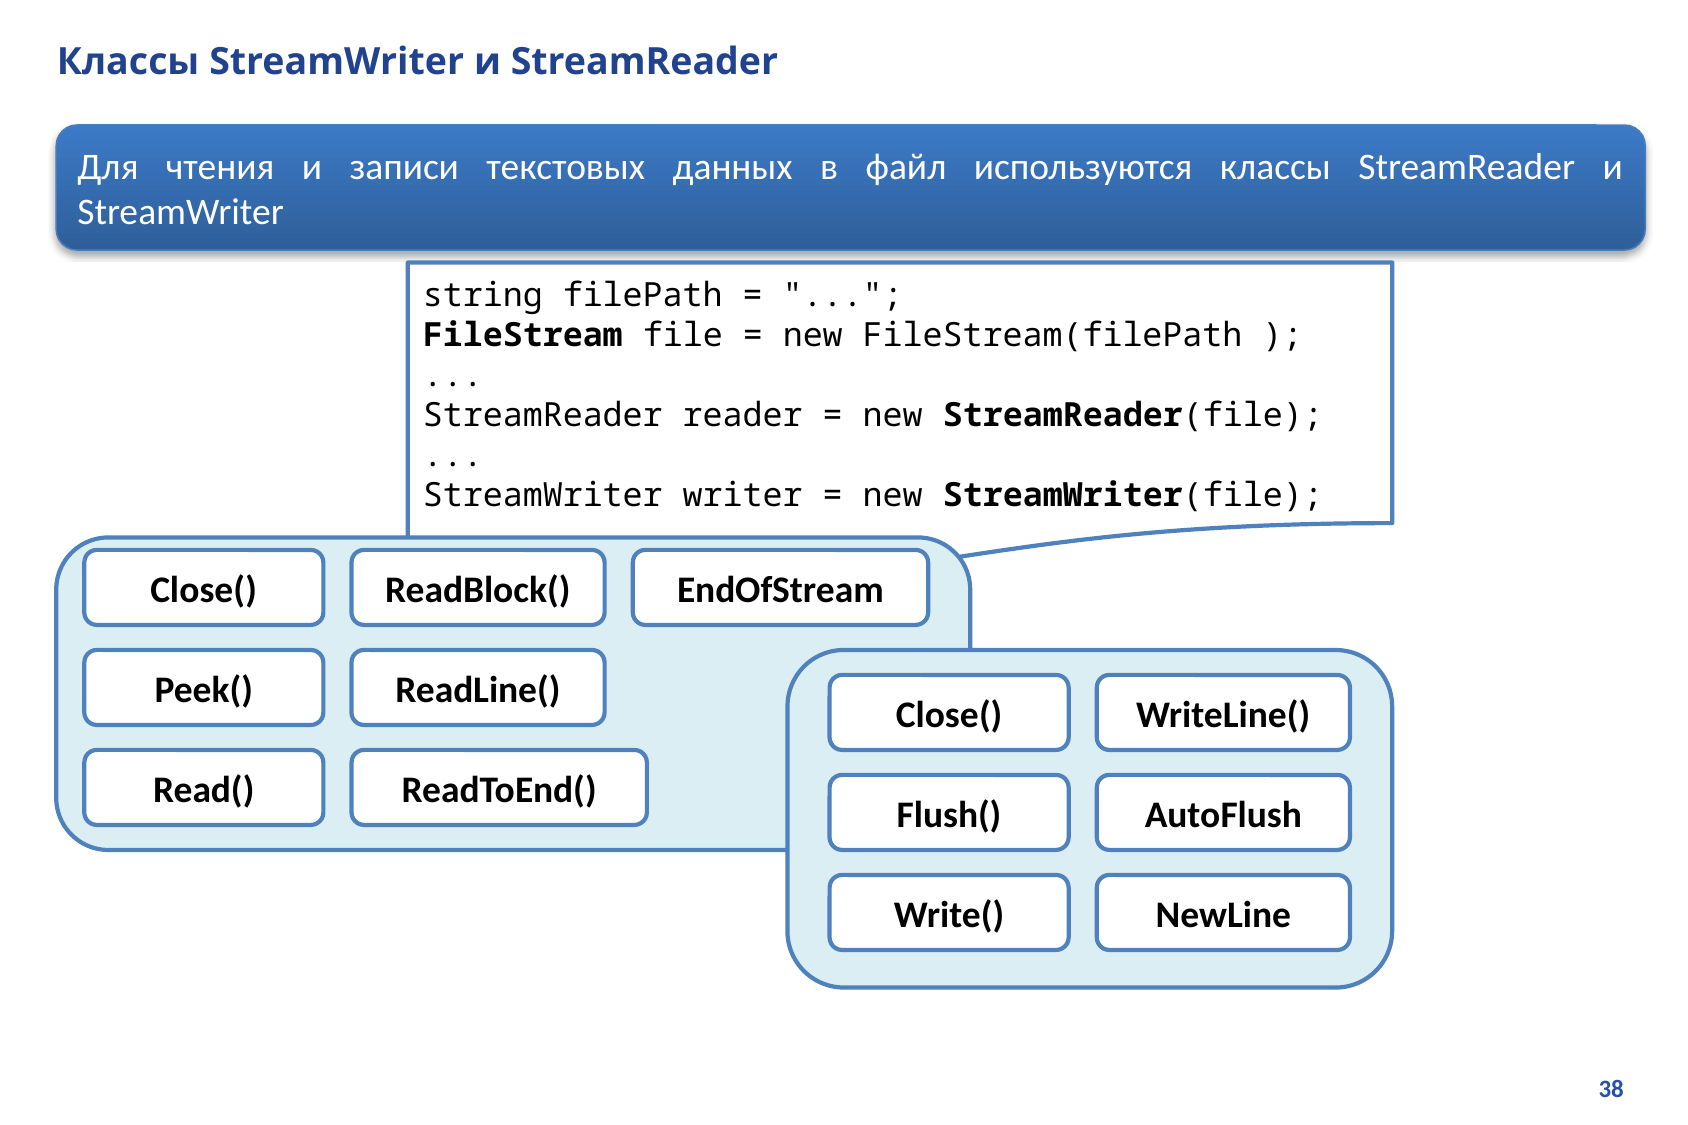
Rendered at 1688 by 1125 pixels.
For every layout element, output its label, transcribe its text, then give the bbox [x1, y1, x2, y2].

text_box ReadBlock() [349, 547, 607, 628]
text_box ReadLine() [349, 647, 607, 728]
text_box Read() [82, 747, 326, 828]
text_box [787, 649, 1393, 988]
text_box string filePath = "..."; FileStream file = new FileStream(filePath ); ... StreamReader reader = new StreamReader(file); ... StreamWriter writer = new StreamWriter(file); [405, 260, 1395, 559]
text_box Для чтения и записи текстовых данных в файл используются классы StreamReader и StreamWriter [55, 124, 1647, 251]
text_box Close() [82, 547, 326, 628]
text_box EndOfStream [630, 547, 931, 628]
text_box ReadToEnd() [349, 747, 649, 828]
title Классы StreamWriter и StreamReader [41, 29, 1653, 90]
text_box [54, 535, 973, 853]
text_box Peek() [82, 647, 326, 728]
